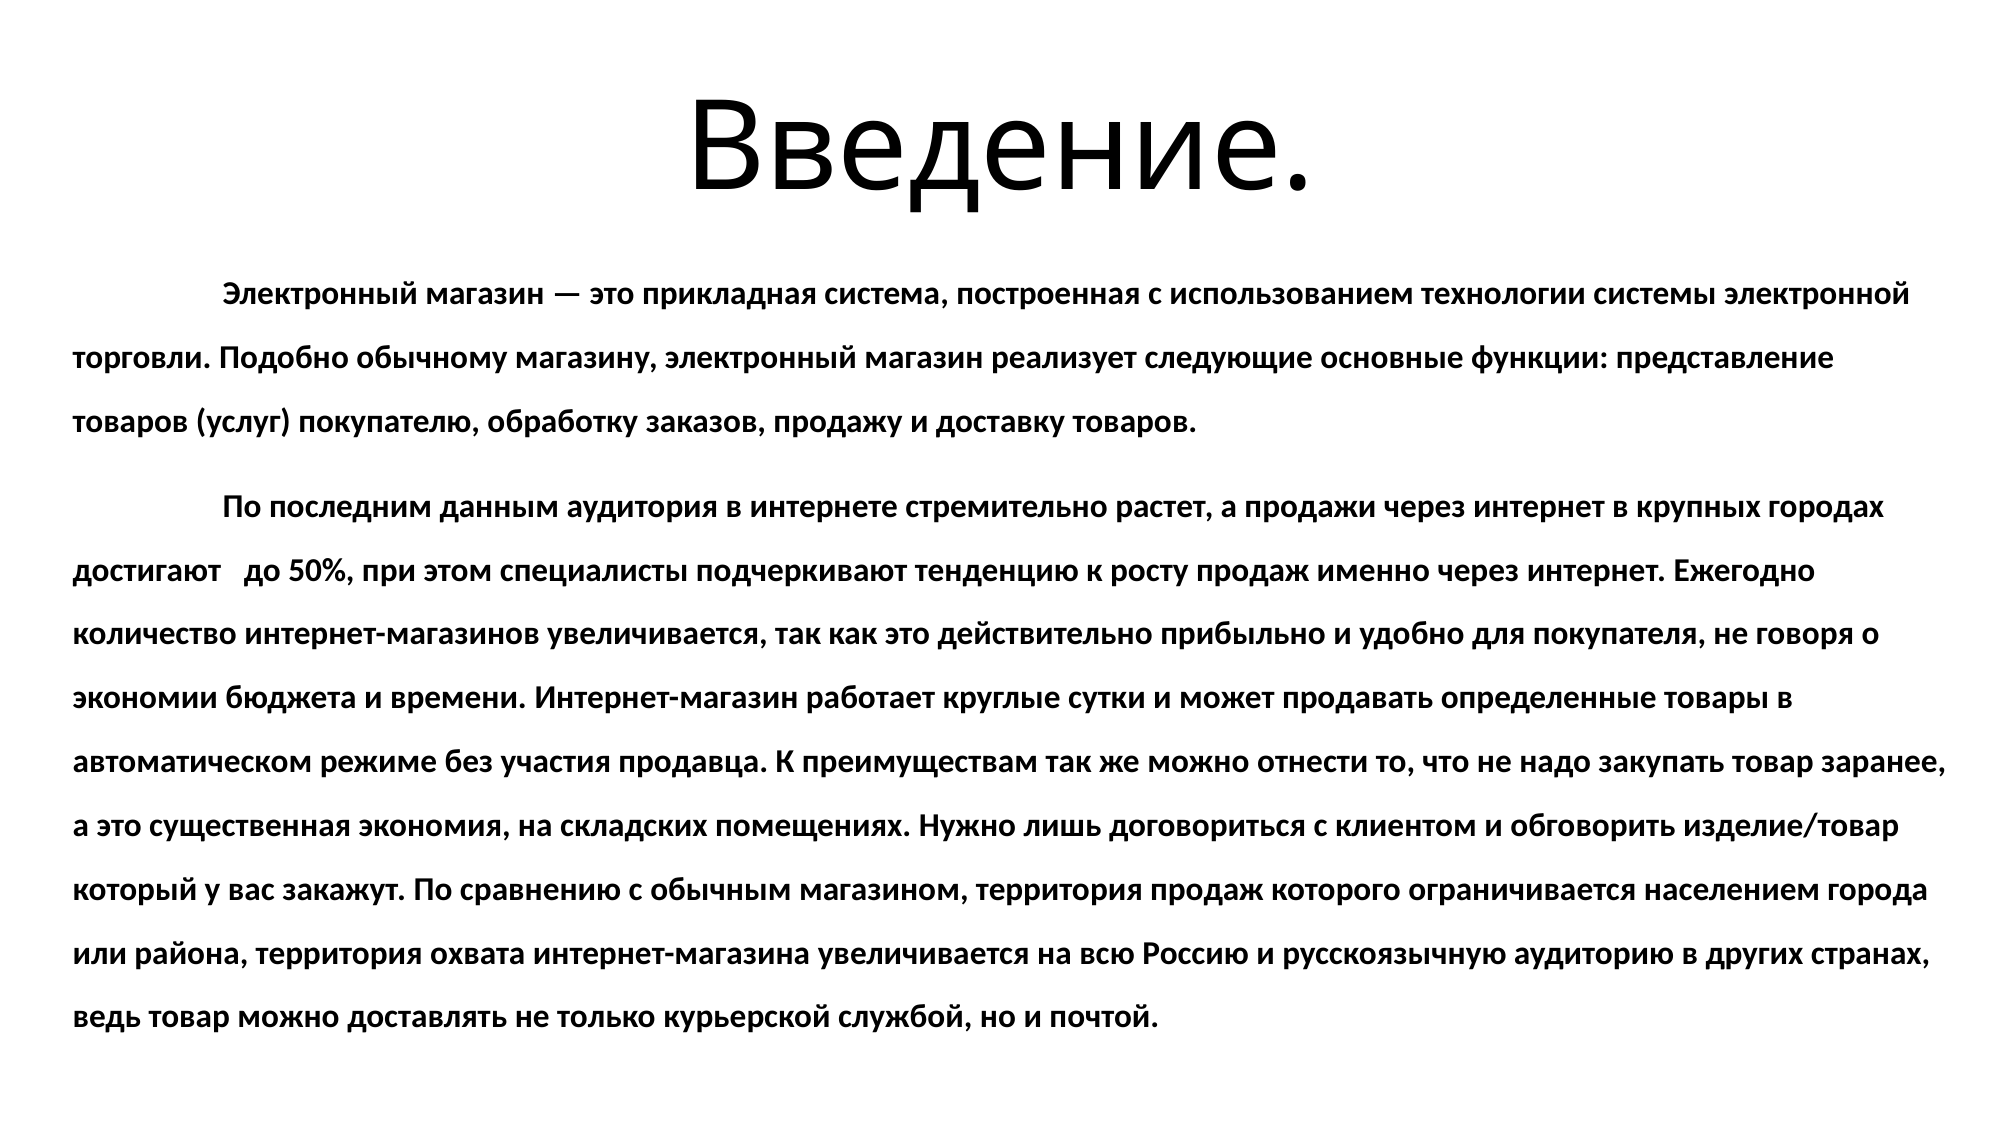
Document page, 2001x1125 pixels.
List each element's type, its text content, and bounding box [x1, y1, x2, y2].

title Введение. [249, 47, 1750, 224]
subtitle Электронный магазин — это прикладная система, построенная с использованием технологии системы электронной торговли. Подобно обычному магазину, электронный магазин реализует следующие основные функции: представление товаров (услуг) покупателю, обработку заказов, продажу и доставку товаров. По последним данным аудитория в интернете стремительно растет, а продажи через интернет в крупных городах достигают до 50%, при этом специалисты подчеркивают тенденцию к росту продаж именно через интернет. Ежегодно количество интернет-магазинов увеличивается, так как это действительно прибыльно и удобно для покупателя, не говоря о экономии бюджета и времени. Интернет-магазин работает круглые сутки и может продавать определенные товары в автоматическом режиме без участия продавца. К преимуществам так же можно отнести то, что не надо закупать товар заранее, а это существенная экономия, на складских помещениях. Нужно лишь договориться с клиентом и обговорить изделие/товар который у вас закажут. По сравнению с обычным магазином, территория продаж которого ограничивается населением города или района, территория охвата интернет-магазина увеличивается на всю Россию и русскоязычную аудиторию в других странах, ведь товар можно доставлять не только курьерской службой, но и почтой. [57, 240, 1971, 1125]
